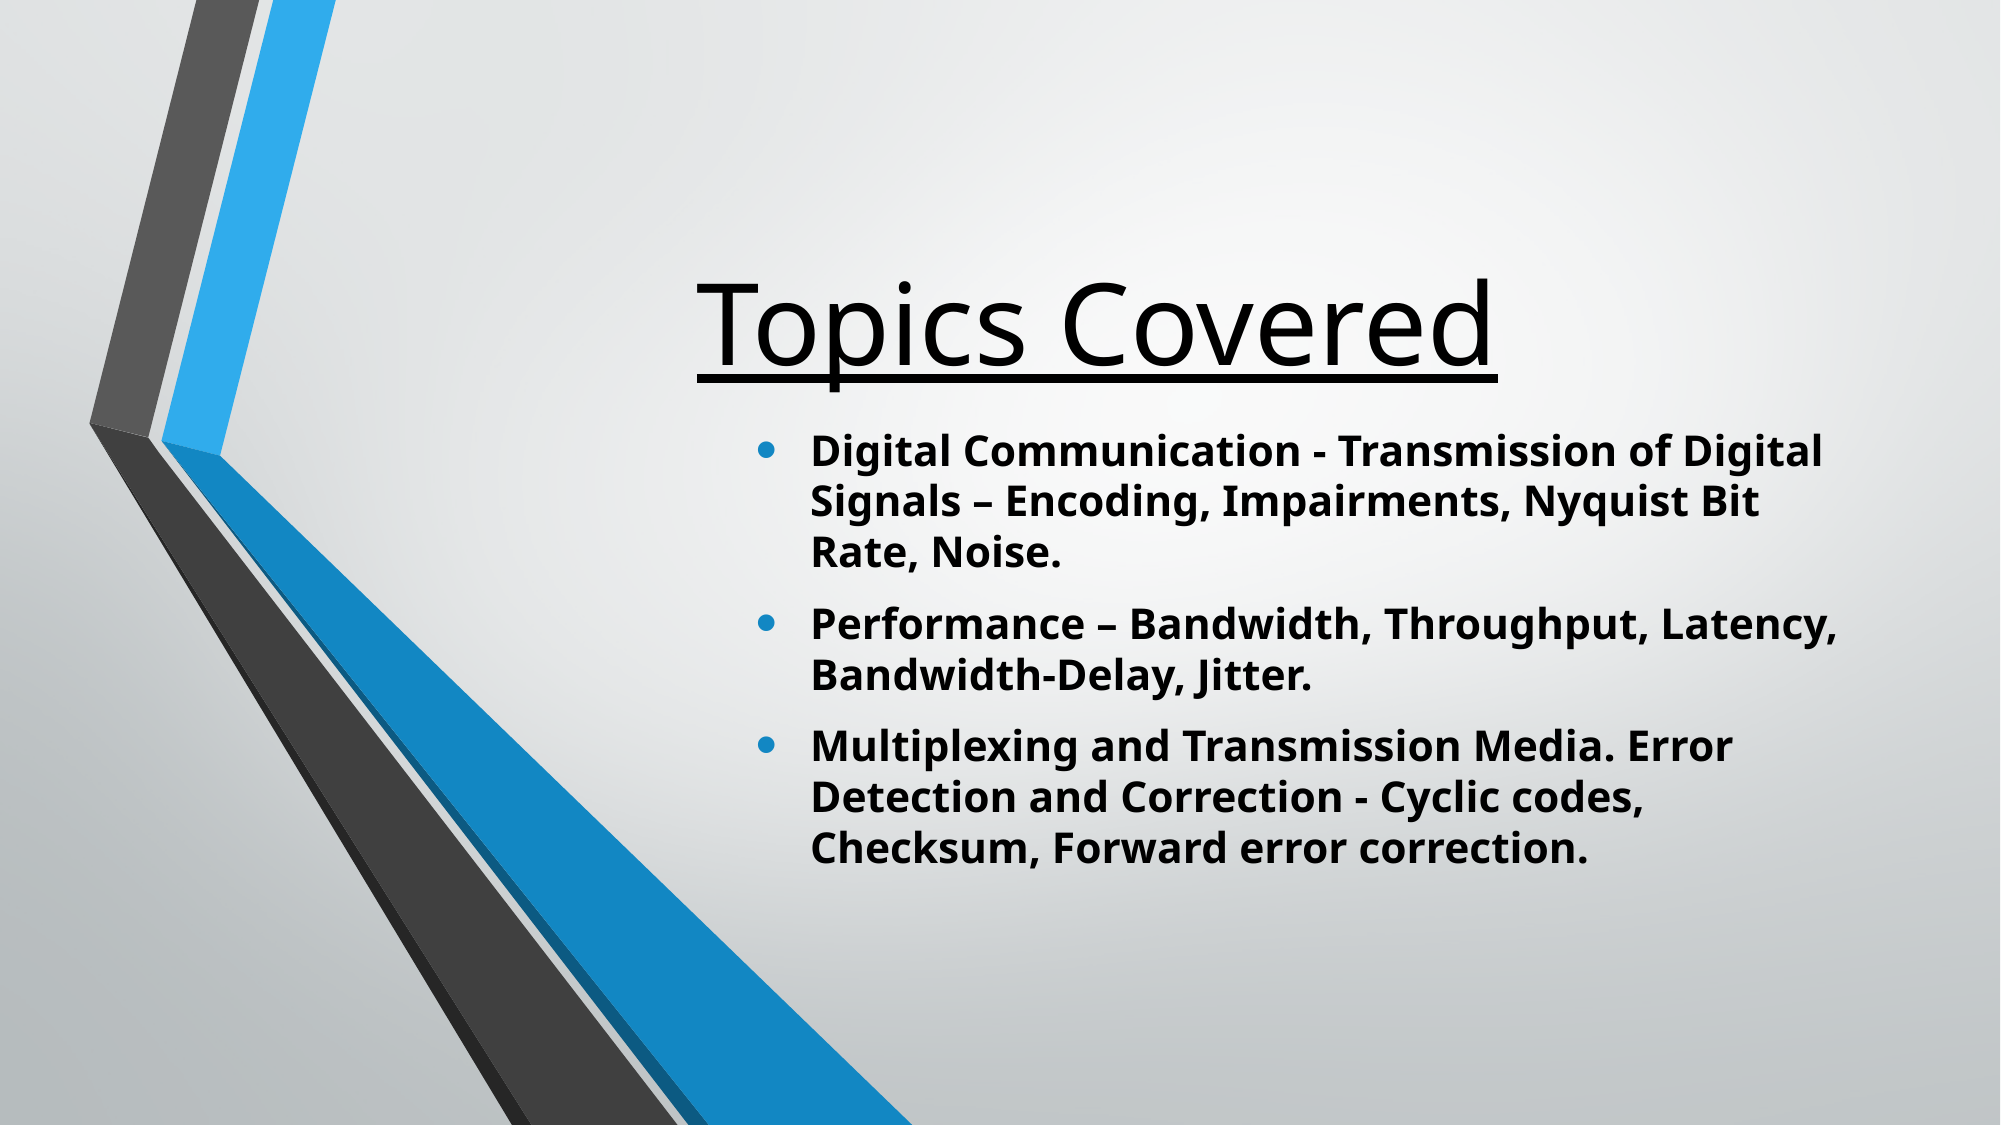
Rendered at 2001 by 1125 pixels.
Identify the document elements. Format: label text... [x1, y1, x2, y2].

subtitle Digital Communication - Transmission of Digital Signals – Encoding, Impairments, Nyquist Bit Rate, Noise. Performance – Bandwidth, Throughput, Latency, Bandwidth-Delay, Jitter. Multiplexing and Transmission Media. Error Detection and Correction - Cyclic codes, Checksum, Forward error correction. [740, 416, 1887, 884]
title Topics Covered [681, 241, 1570, 397]
